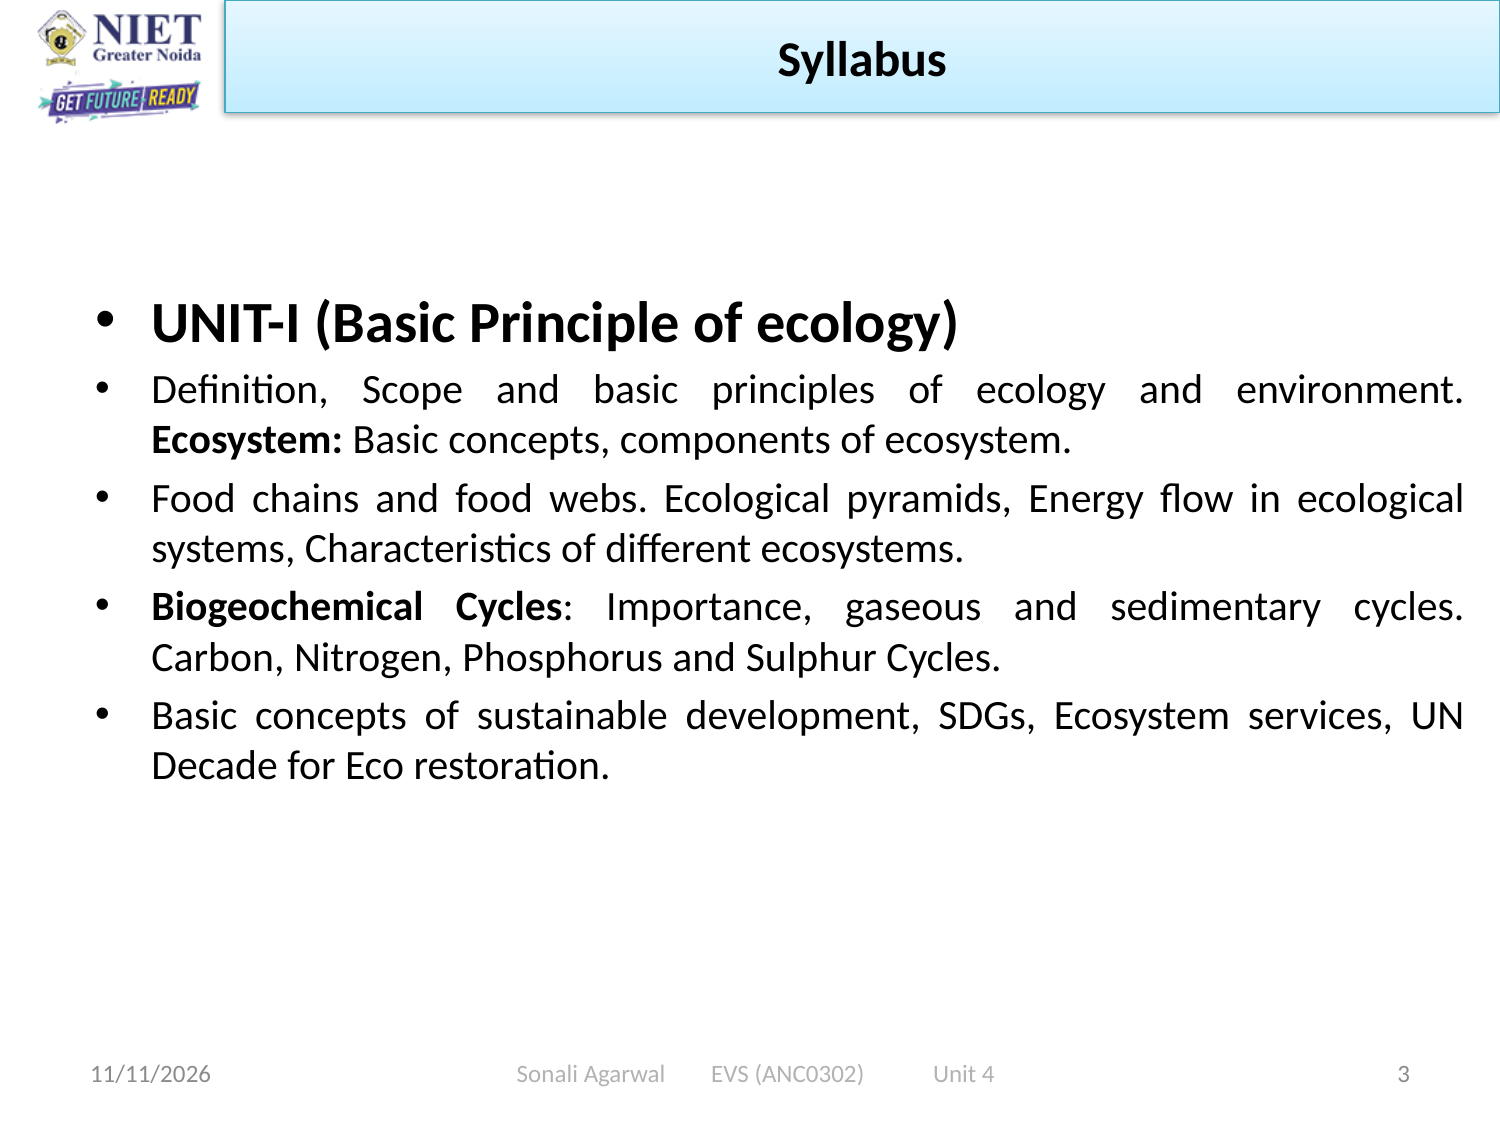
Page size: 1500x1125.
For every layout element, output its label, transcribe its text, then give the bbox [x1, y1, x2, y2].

footer Sonali Agarwal EVS (ANC0302) Unit 4 [450, 1042, 1063, 1103]
picture [0, 0, 238, 135]
slide_number 3 [1074, 1042, 1425, 1103]
text_box Syllabus [238, 0, 1500, 113]
list UNIT-I (Basic Principle of ecology) Definition, Scope and basic principles of ecology and environment. Ecosystem: Basic concepts, components of ecosystem. Food chains and food webs. Ecological pyramids, Energy flow in ecological systems, Characteristics of different ecosystems. Biogeochemical Cycles: Importance, gaseous and sedimentary cycles. Carbon, Nitrogen, Phosphorus and Sulphur Cycles. Basic concepts of sustainable development, SDGs, Ecosystem services, UN Decade for Eco restoration. [80, 276, 1481, 1019]
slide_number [75, 1042, 425, 1103]
